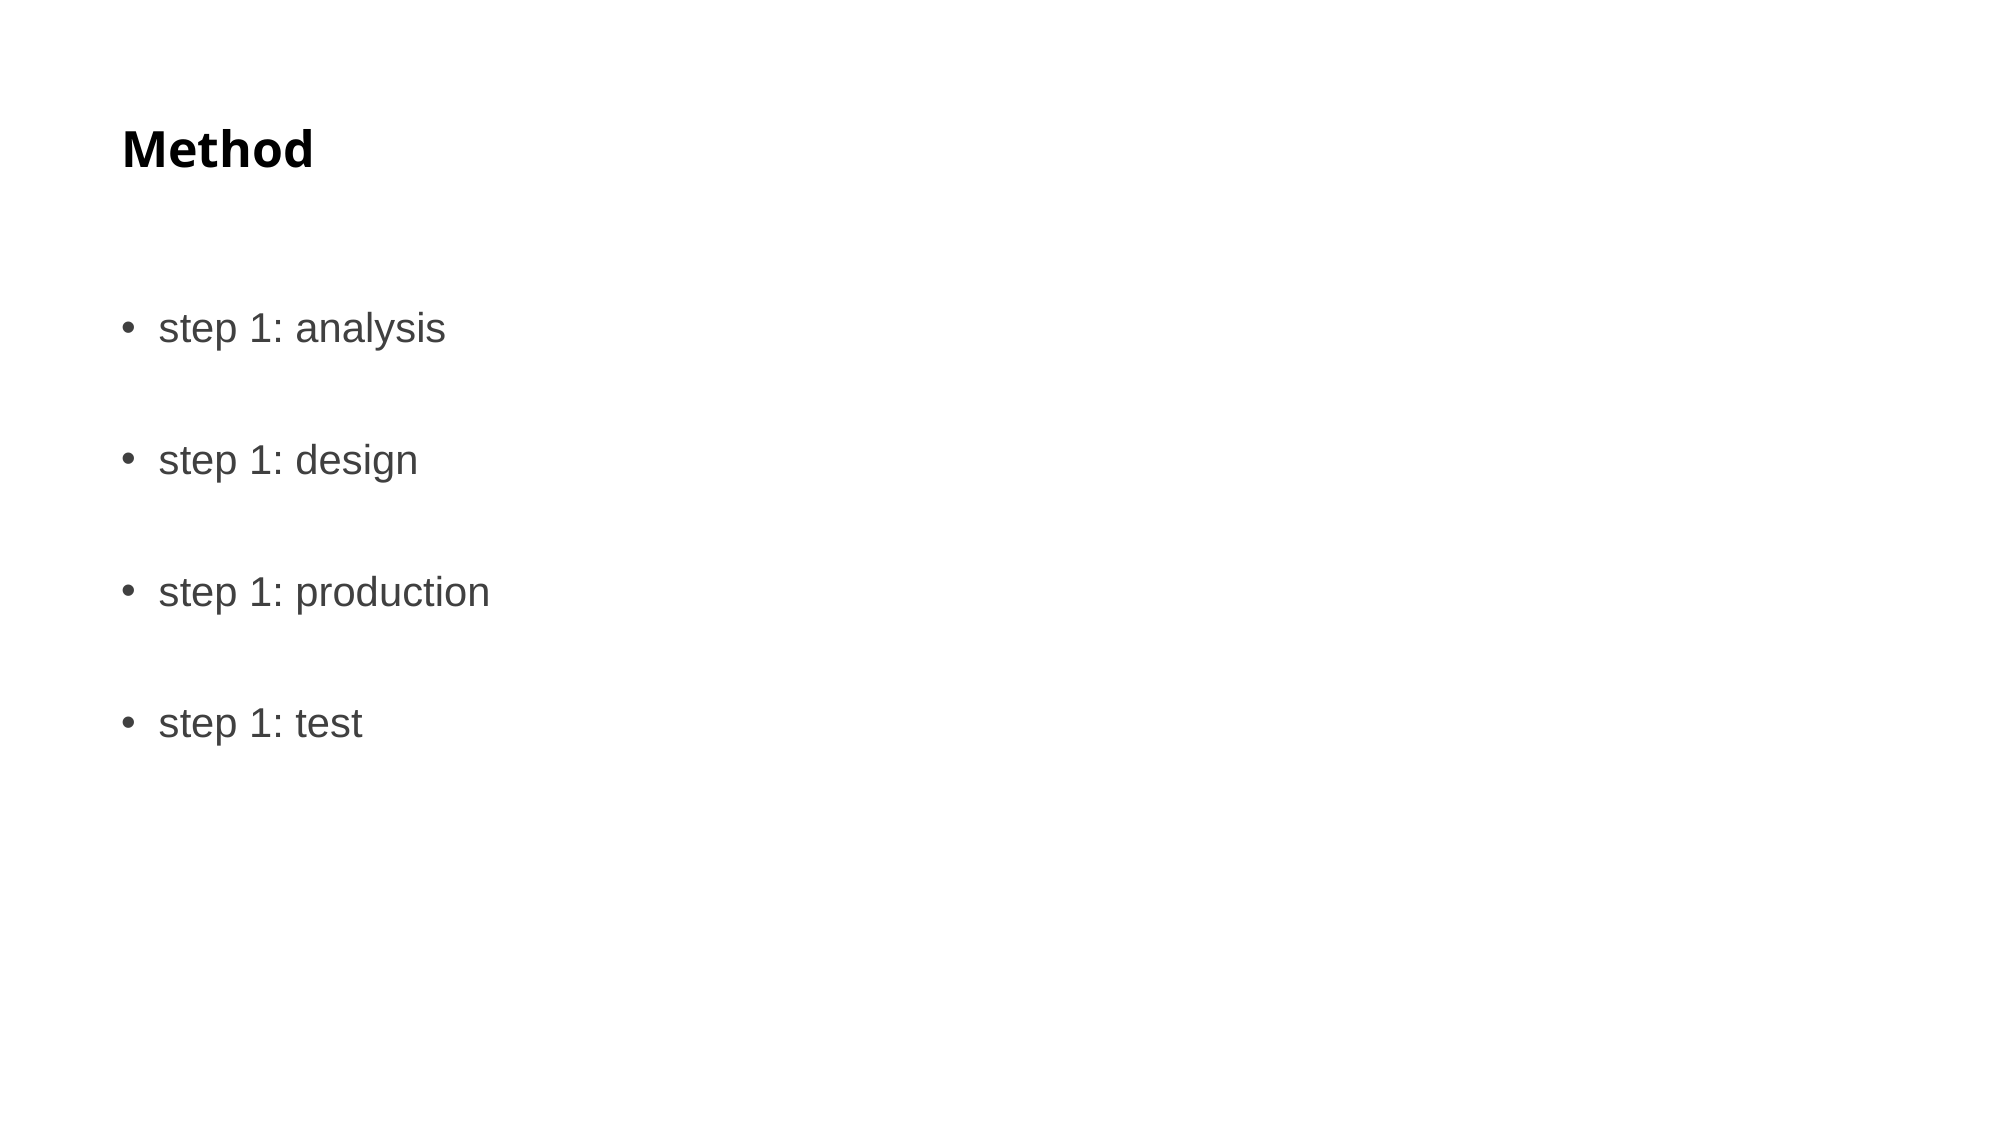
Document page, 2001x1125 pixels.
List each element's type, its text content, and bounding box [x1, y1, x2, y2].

title Method [106, 42, 1832, 260]
list step 1: analysis step 1: design step 1: production step 1: test [106, 299, 1832, 1014]
